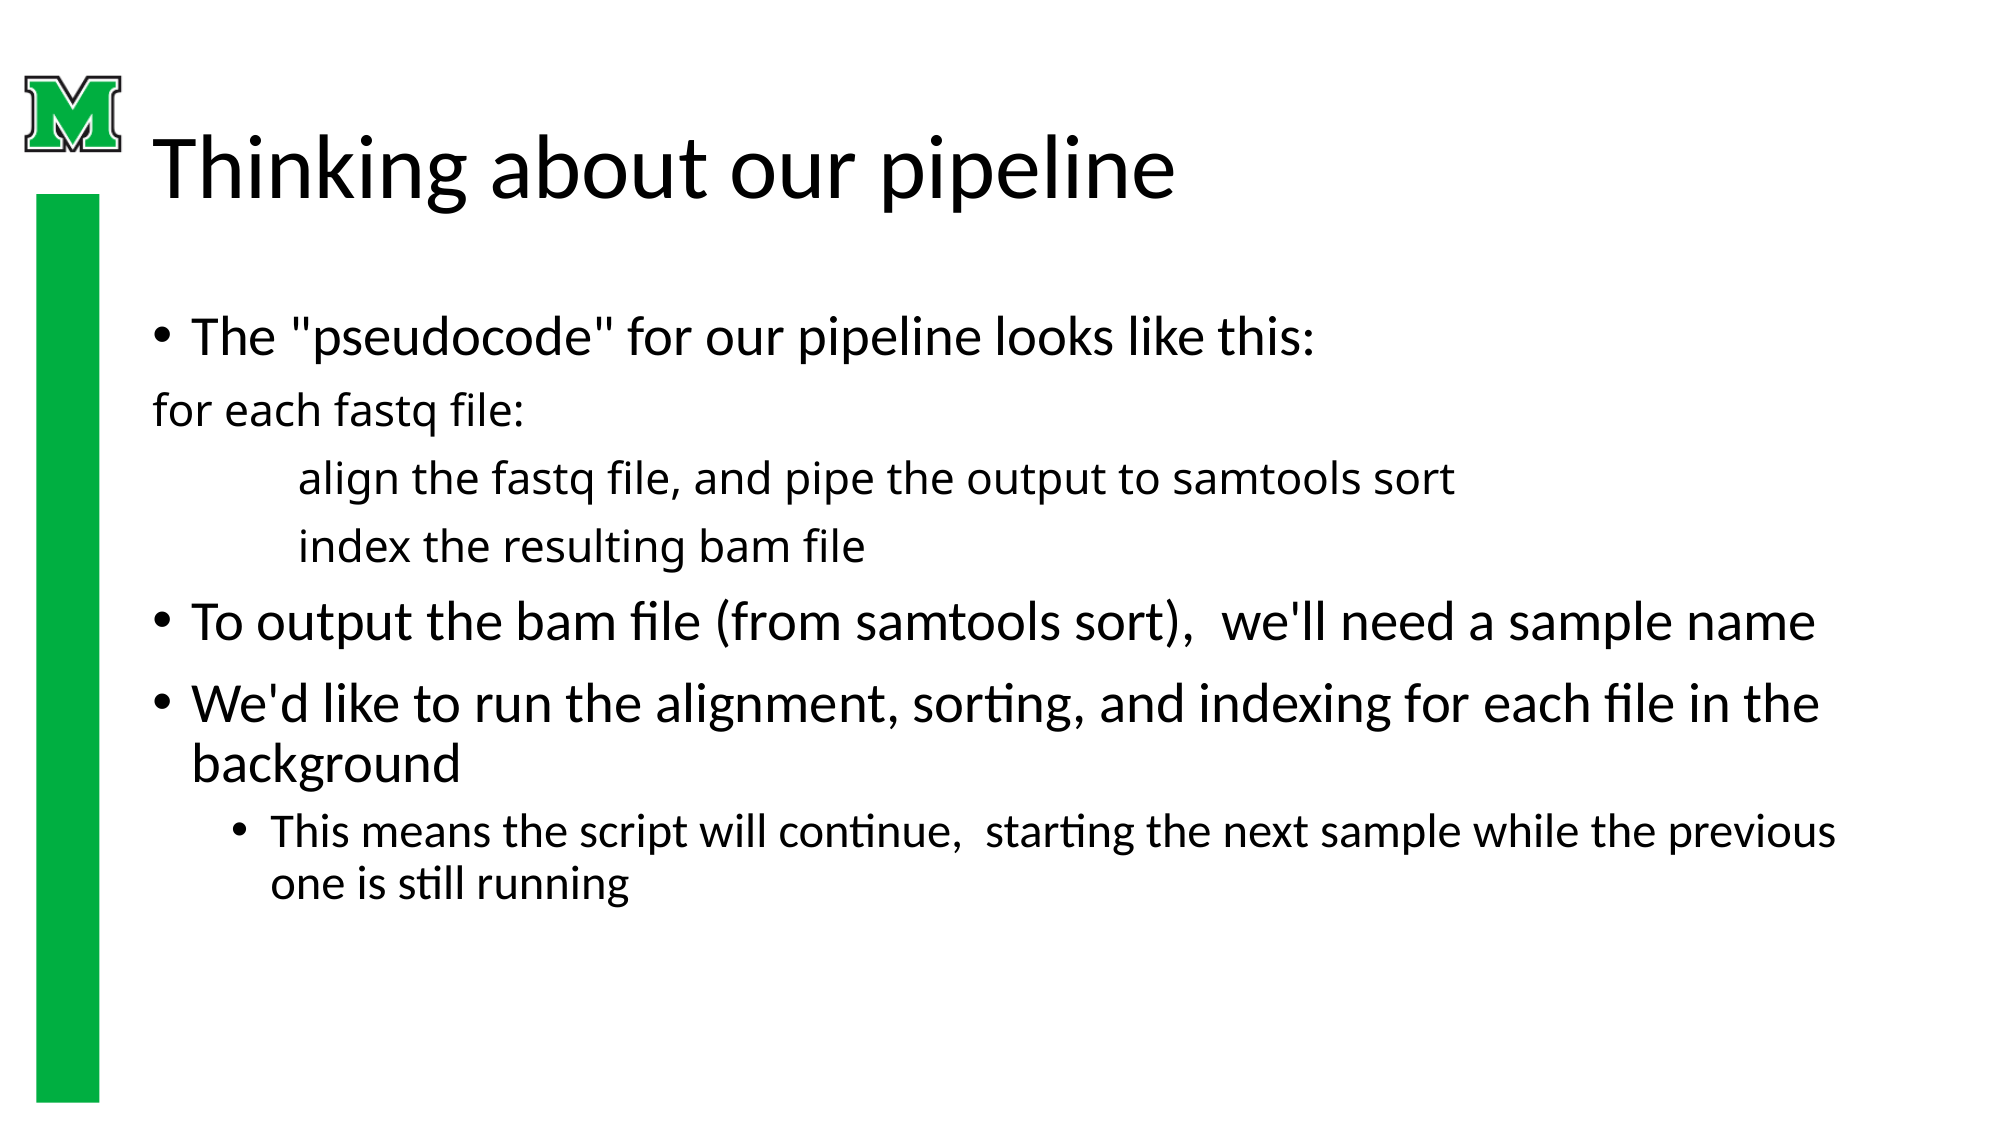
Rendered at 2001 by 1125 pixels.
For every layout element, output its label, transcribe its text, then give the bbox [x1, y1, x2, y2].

picture [20, 59, 124, 169]
title Thinking about our pipeline [137, 59, 1863, 278]
list The "pseudocode" for our pipeline looks like this: for each fastq file: align the fastq file, and pipe the output to samtools sort index the resulting bam file To output the bam file (from samtools sort), we'll need a sample name We'd like to run the alignment, sorting, and indexing for each file in the background This means the script will continue, starting the next sample while the previous one is still running [137, 299, 1863, 1014]
